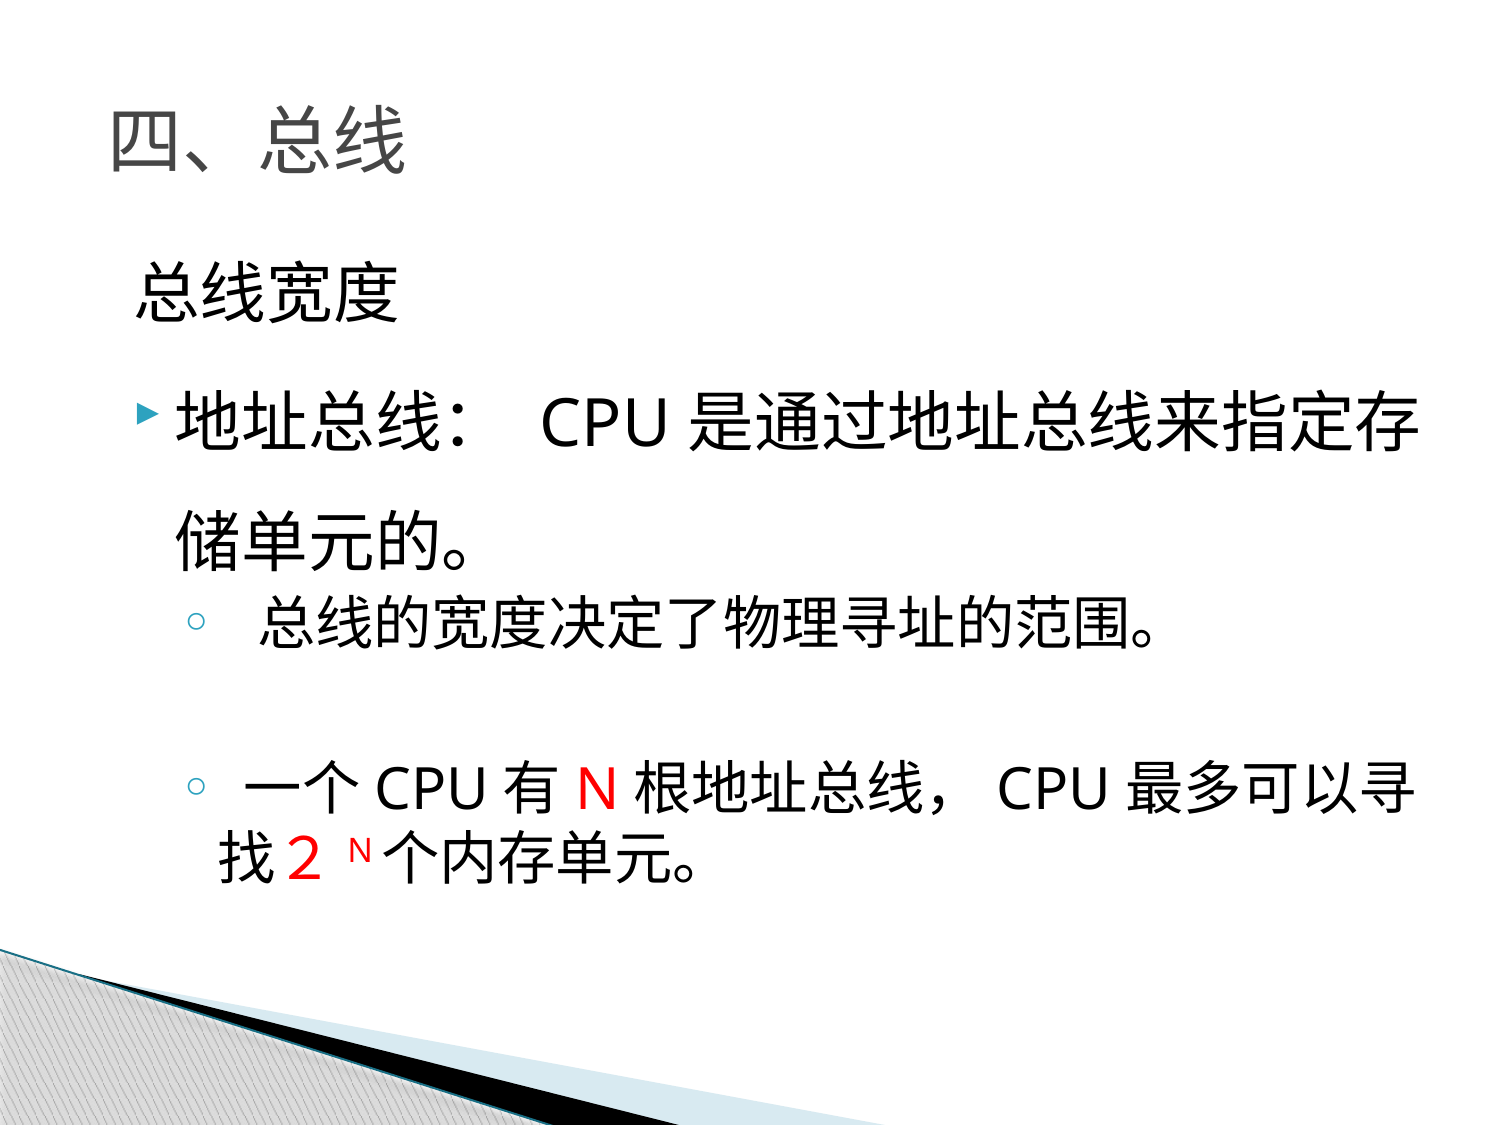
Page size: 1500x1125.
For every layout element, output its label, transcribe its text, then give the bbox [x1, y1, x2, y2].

list 总线宽度 地址总线： CPU是通过地址总线来指定存储单元的。 总线的宽度决定了物理寻址的范围。 一个CPU有N根地址总线，CPU最多可以寻找２N个内存单元。 [100, 243, 1451, 965]
title 四、总线 [75, 45, 1425, 233]
